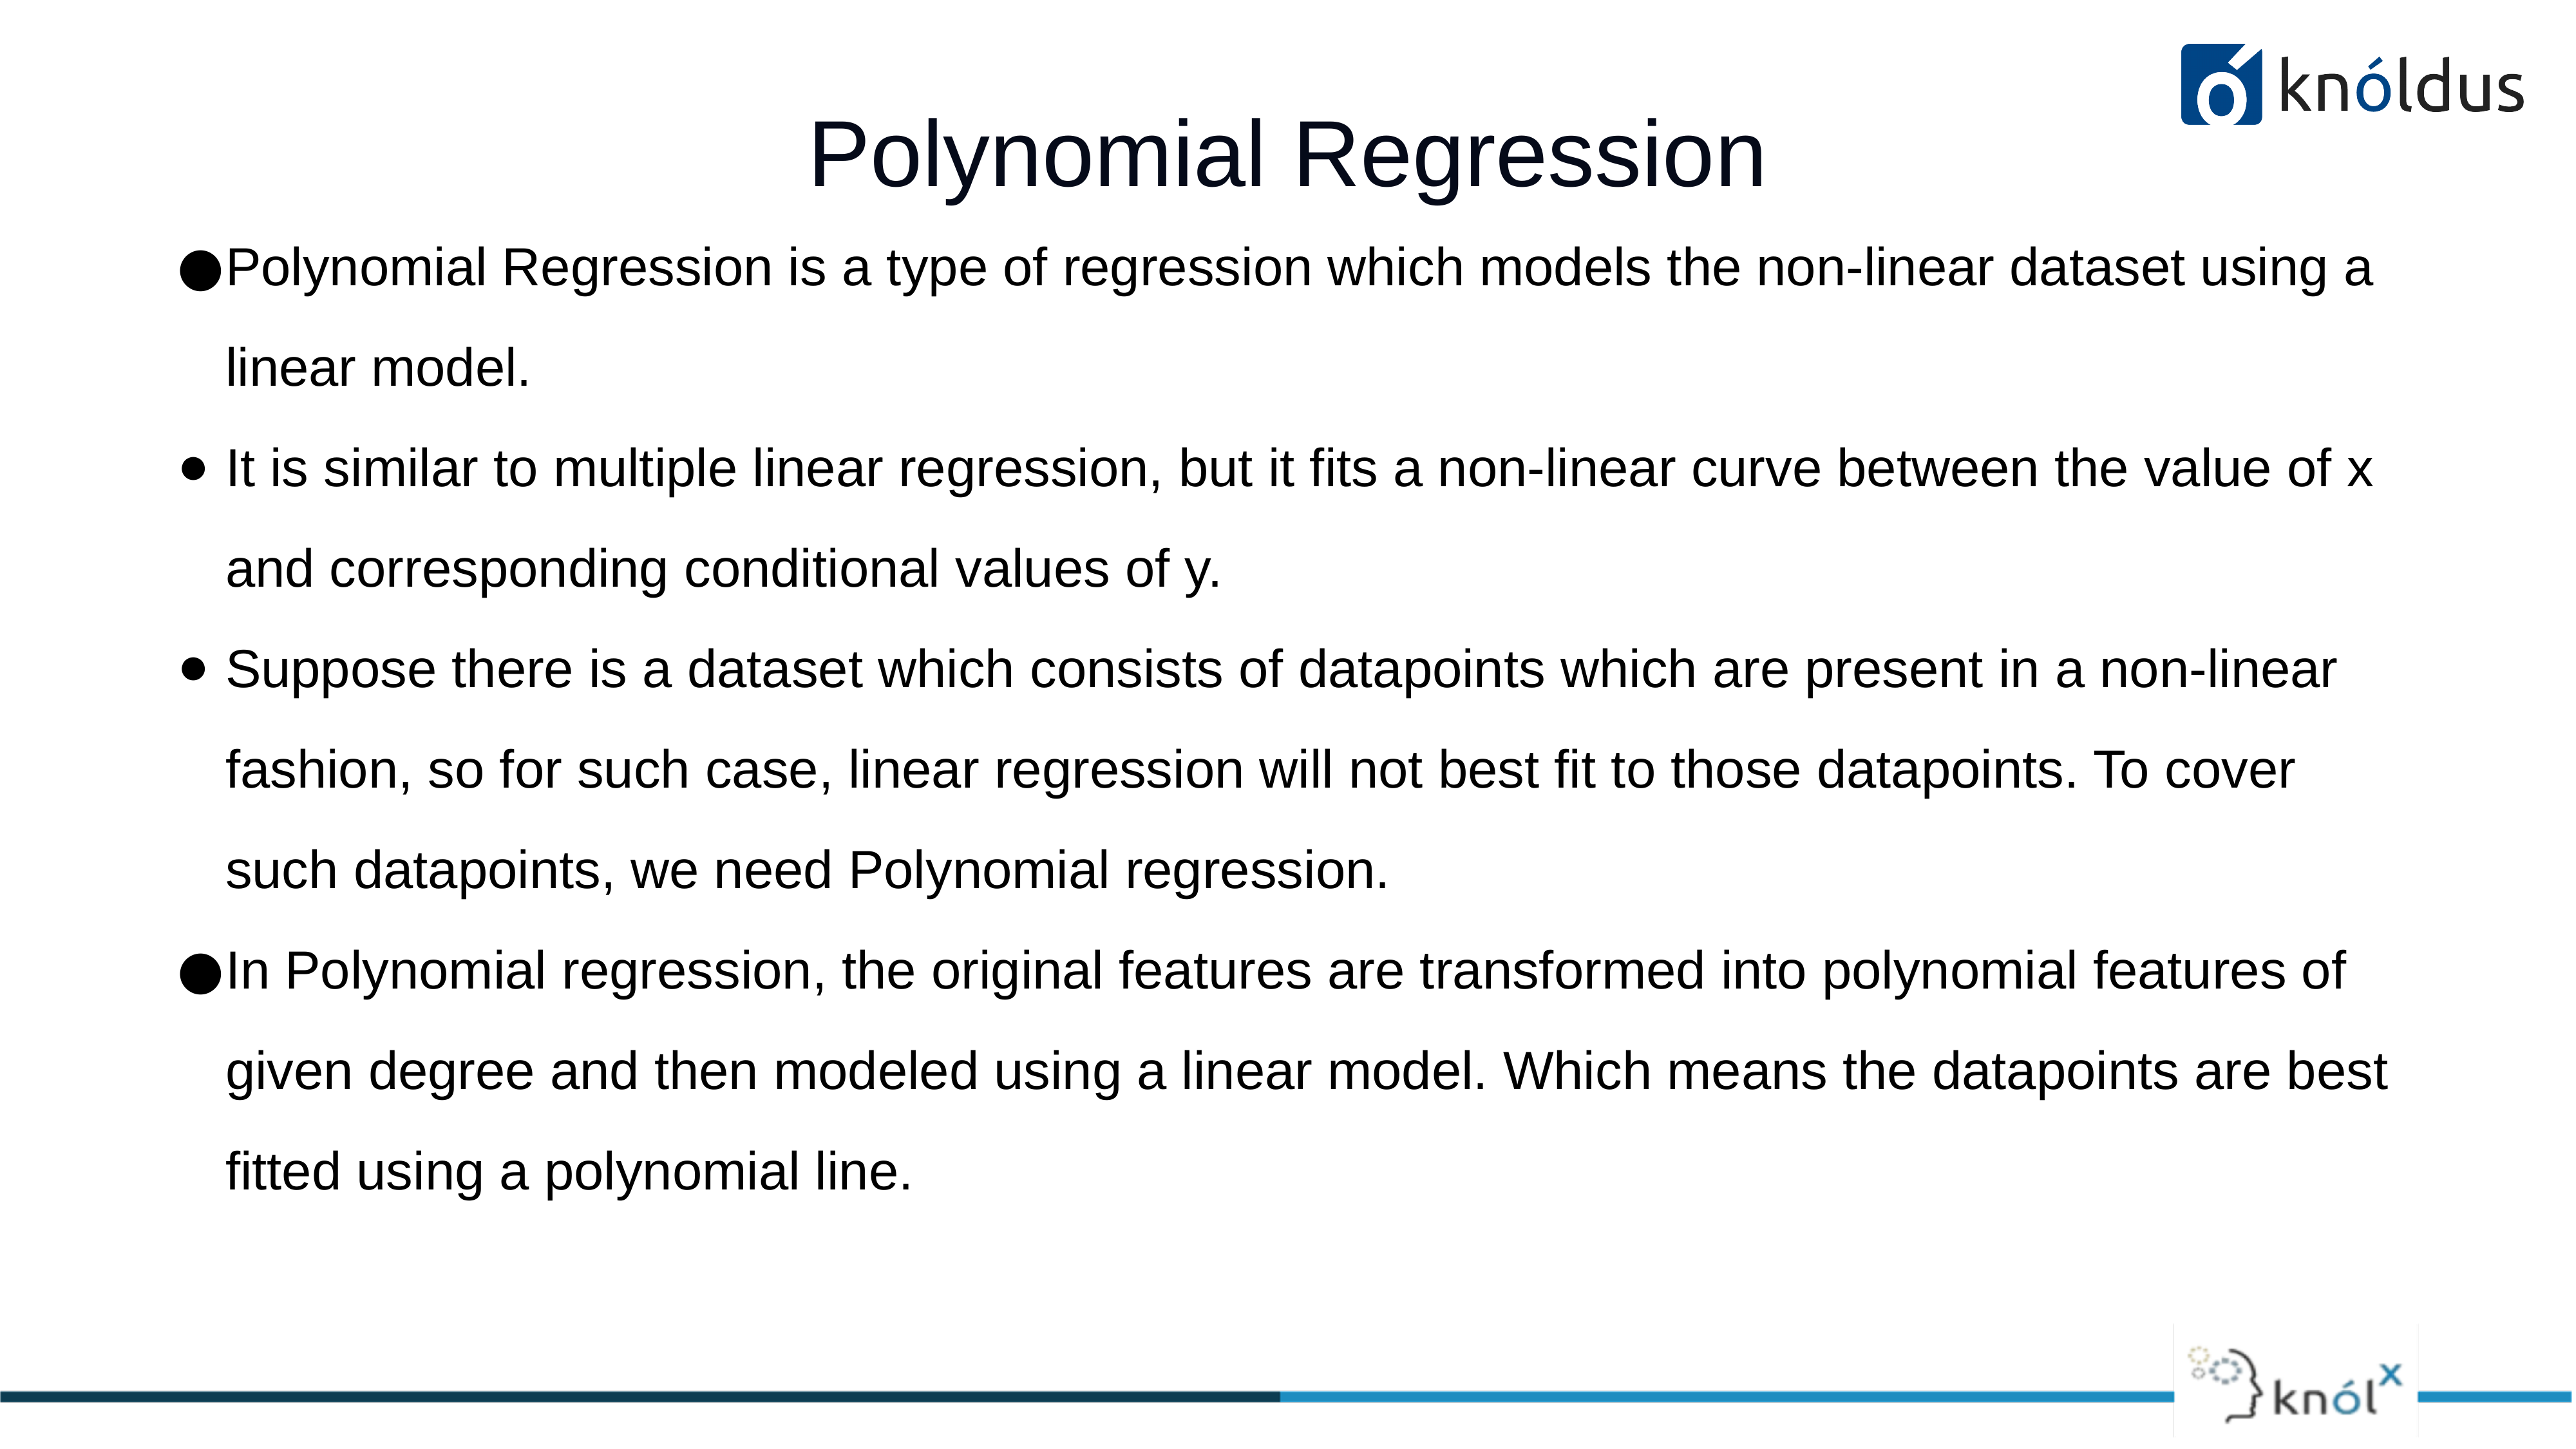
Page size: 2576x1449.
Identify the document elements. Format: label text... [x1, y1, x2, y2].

title Polynomial Regression [177, 70, 2399, 193]
list Polynomial Regression is a type of regression which models the non-linear dataset using a linear model. It is similar to multiple linear regression, but it fits a non-linear curve between the value of x and corresponding conditional values of y. Suppose there is a dataset which consists of datapoints which are present in a non-linear fashion, so for such case, linear regression will not best fit to those datapoints. To cover such datapoints, we need Polynomial regression. In Polynomial regression, the original features are transformed into polynomial features of given degree and then modeled using a linear model. Which means the datapoints are best fitted using a polynomial line. [177, 196, 2399, 243]
picture [0, 1323, 2572, 1437]
picture [2181, 44, 2524, 125]
